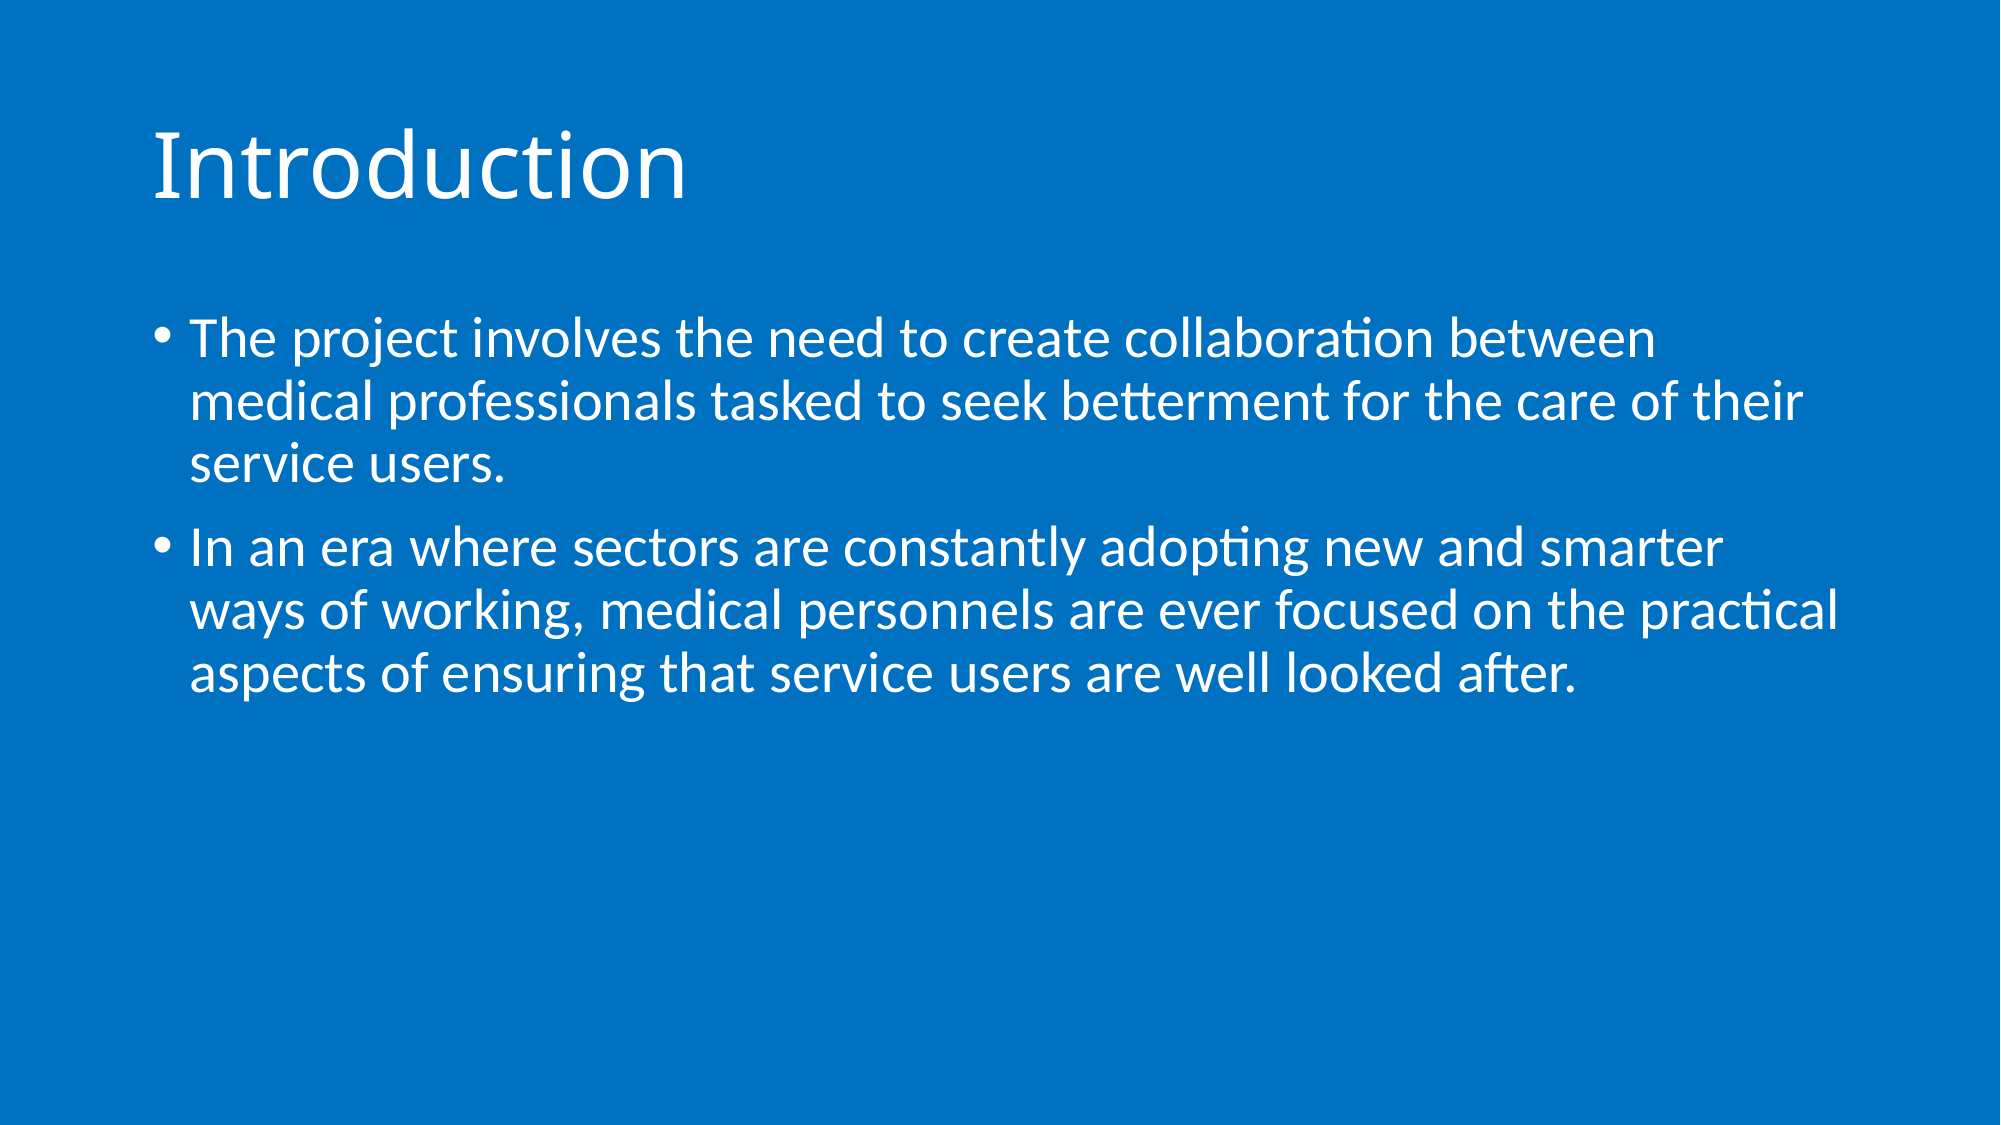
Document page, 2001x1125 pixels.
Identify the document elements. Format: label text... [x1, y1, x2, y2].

list The project involves the need to create collaboration between medical professionals tasked to seek betterment for the care of their service users. In an era where sectors are constantly adopting new and smarter ways of working, medical personnels are ever focused on the practical aspects of ensuring that service users are well looked after. [137, 299, 1863, 1014]
title Introduction [137, 59, 1863, 278]
